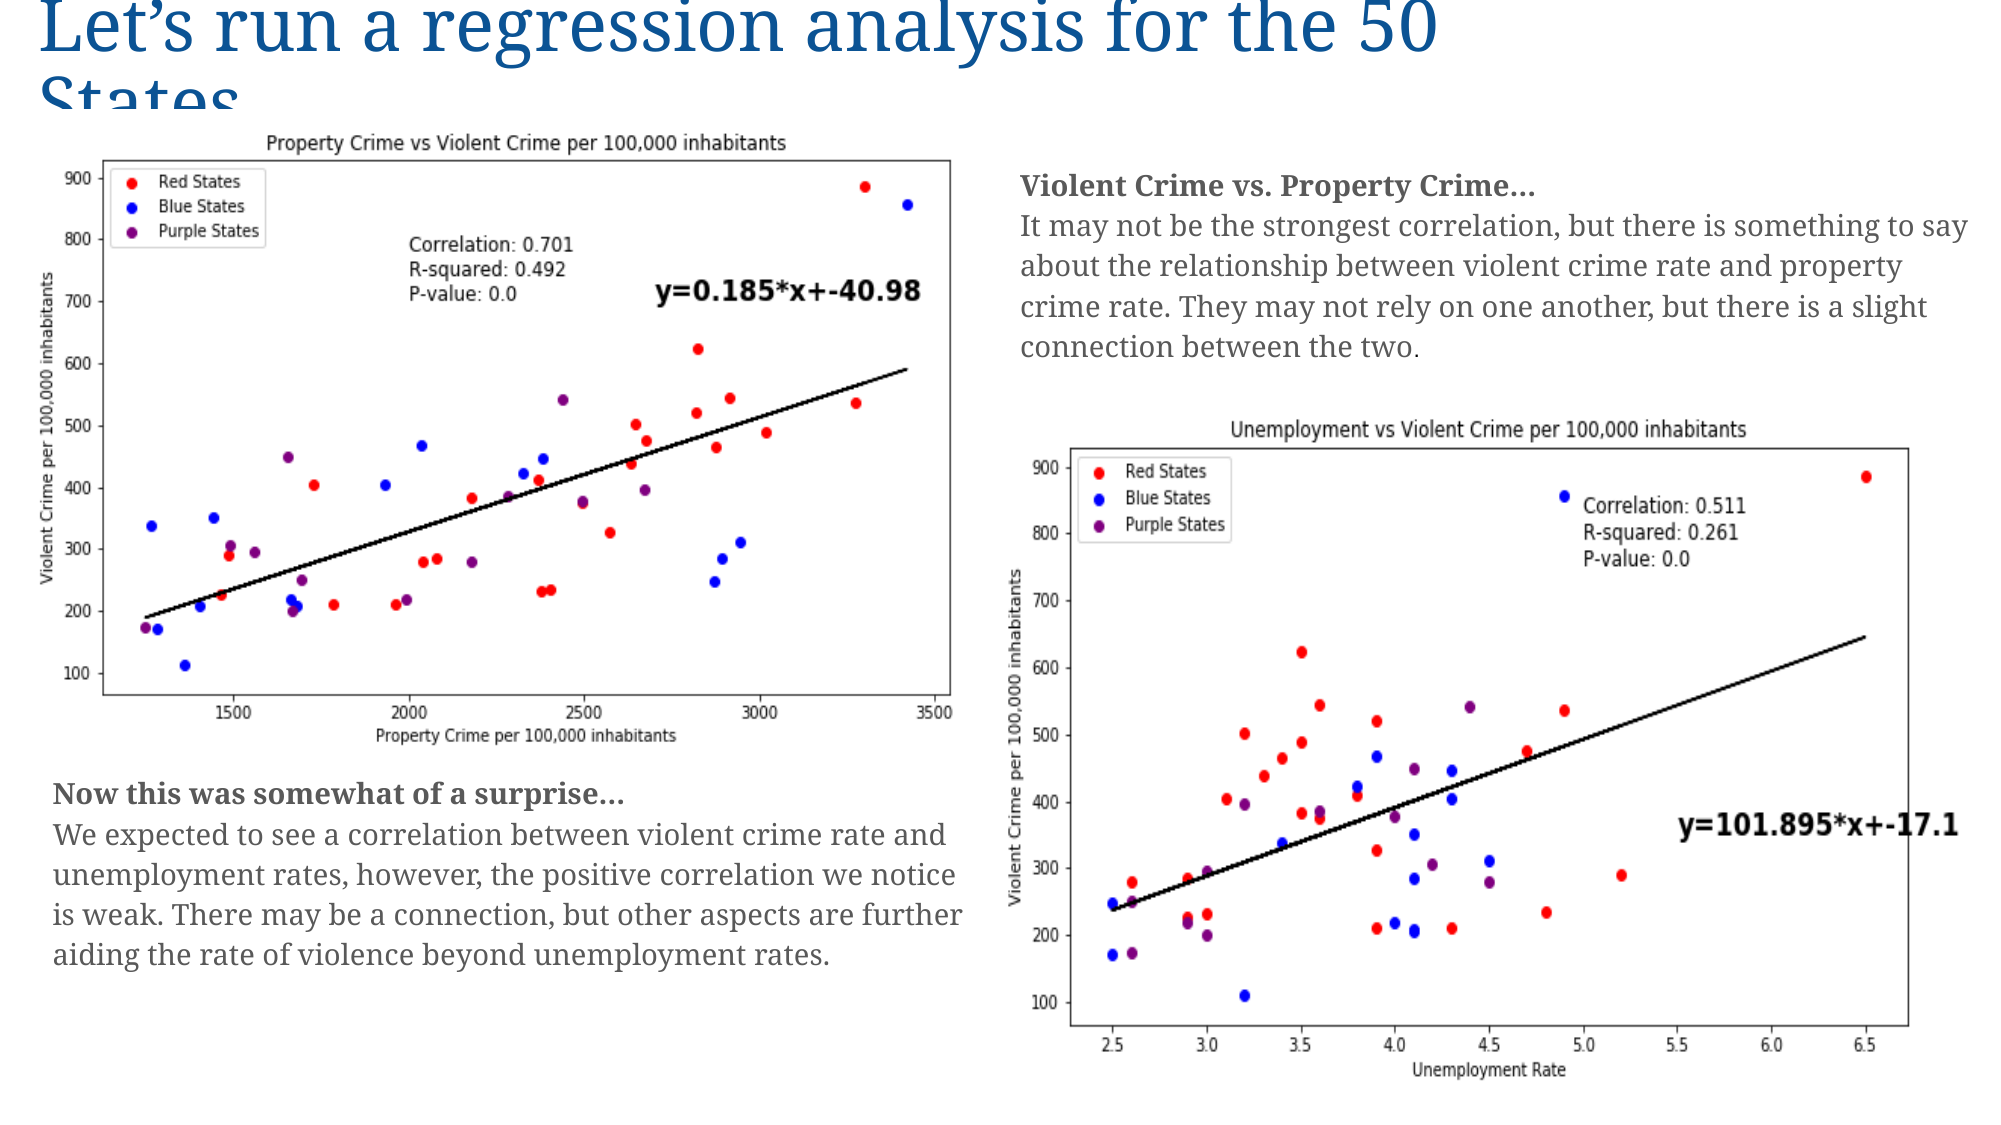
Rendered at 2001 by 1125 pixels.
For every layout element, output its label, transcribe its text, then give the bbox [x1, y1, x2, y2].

picture [990, 381, 1972, 1089]
text_box Violent Crime vs. Property Crime… It may not be the strongest correlation, but there is something to say about the relationship between violent crime rate and property crime rate. They may not rely on one another, but there is a slight connection between the two. [1005, 147, 1986, 449]
text_box Now this was somewhat of a surprise… We expected to see a correlation between violent crime rate and unemployment rates, however, the positive correlation we notice is weak. There may be a connection, but other aspects are further aiding the rate of violence beyond unemployment rates. [37, 790, 982, 1041]
title Let’s run a regression analysis for the 50 States [23, 8, 1571, 127]
picture [13, 108, 982, 783]
